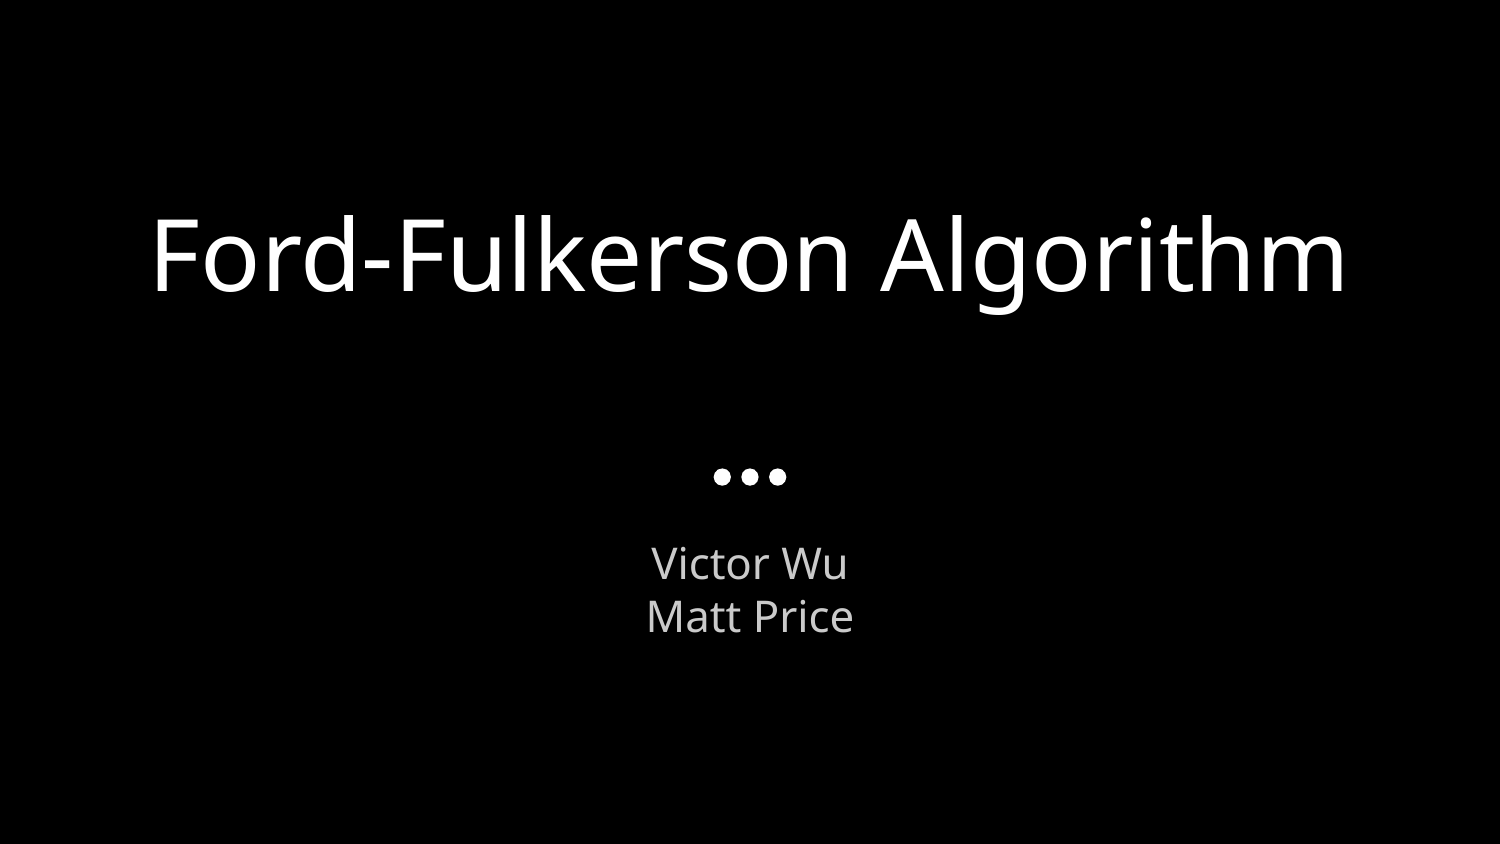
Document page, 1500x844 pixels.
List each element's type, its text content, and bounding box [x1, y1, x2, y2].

title Ford-Fulkerson Algorithm [110, 162, 1390, 447]
subtitle Victor Wu Matt Price [110, 520, 1390, 651]
